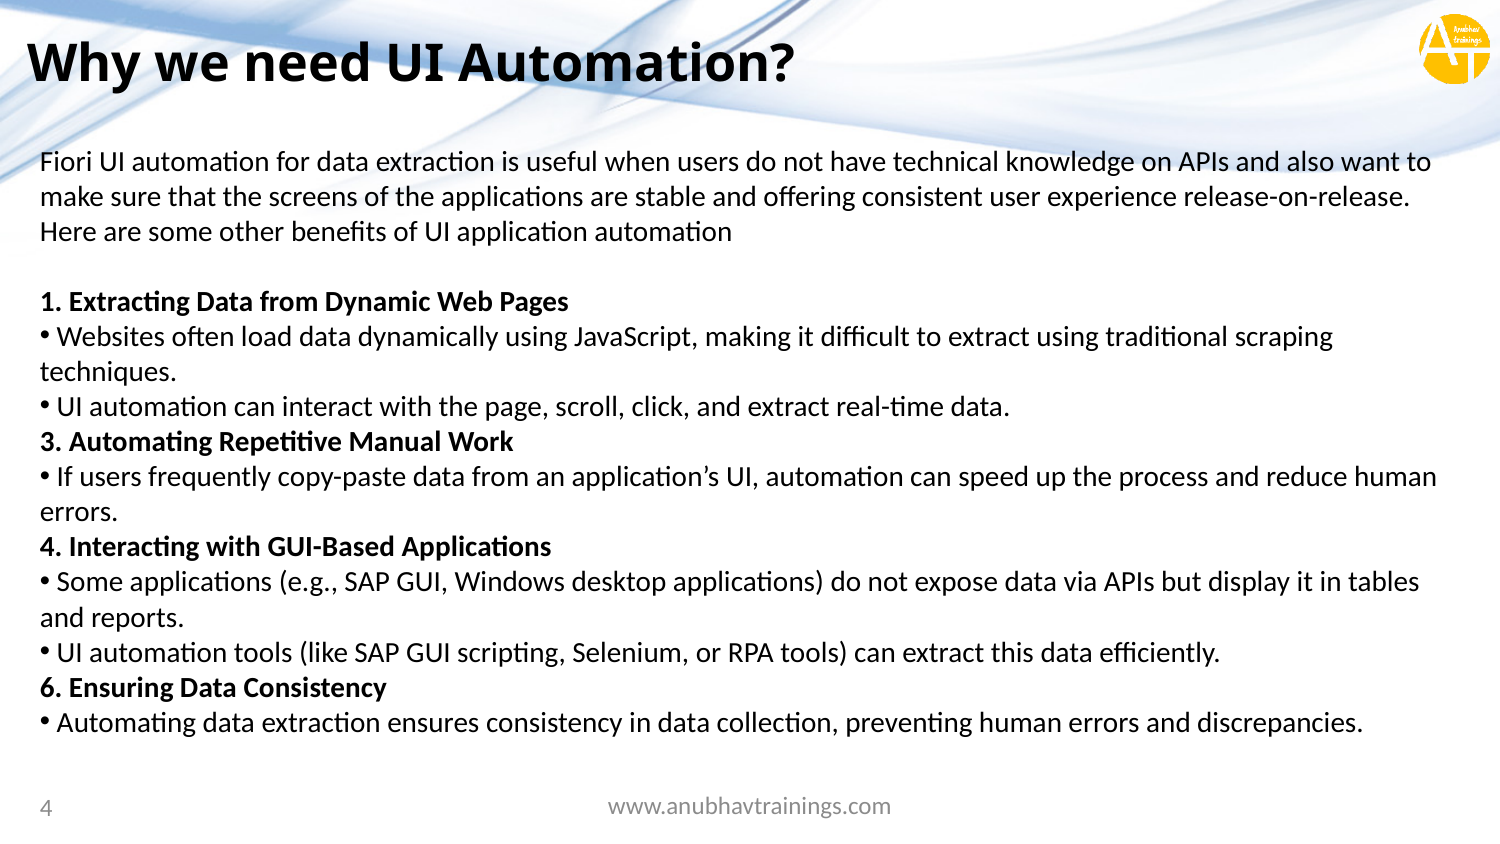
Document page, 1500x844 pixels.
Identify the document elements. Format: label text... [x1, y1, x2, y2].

title Why we need UI Automation? [12, 21, 1363, 110]
picture [0, 0, 1500, 844]
text_box Fiori UI automation for data extraction is useful when users do not have technical knowledge on APIs and also want to make sure that the screens of the applications are stable and offering consistent user experience release-on-release. Here are some other benefits of UI application automation 1. Extracting Data from Dynamic Web Pages Websites often load data dynamically using JavaScript, making it difficult to extract using traditional scraping techniques. UI automation can interact with the page, scroll, click, and extract real-time data. 3. Automating Repetitive Manual Work If users frequently copy-paste data from an application’s UI, automation can speed up the process and reduce human errors. 4. Interacting with GUI-Based Applications Some applications (e.g., SAP GUI, Windows desktop applications) do not expose data via APIs but display it in tables and reports. UI automation tools (like SAP GUI scripting, Selenium, or RPA tools) can extract this data efficiently. 6. Ensuring Data Consistency Automating data extraction ensures consistency in data collection, preventing human errors and discrepancies. [24, 134, 1475, 827]
